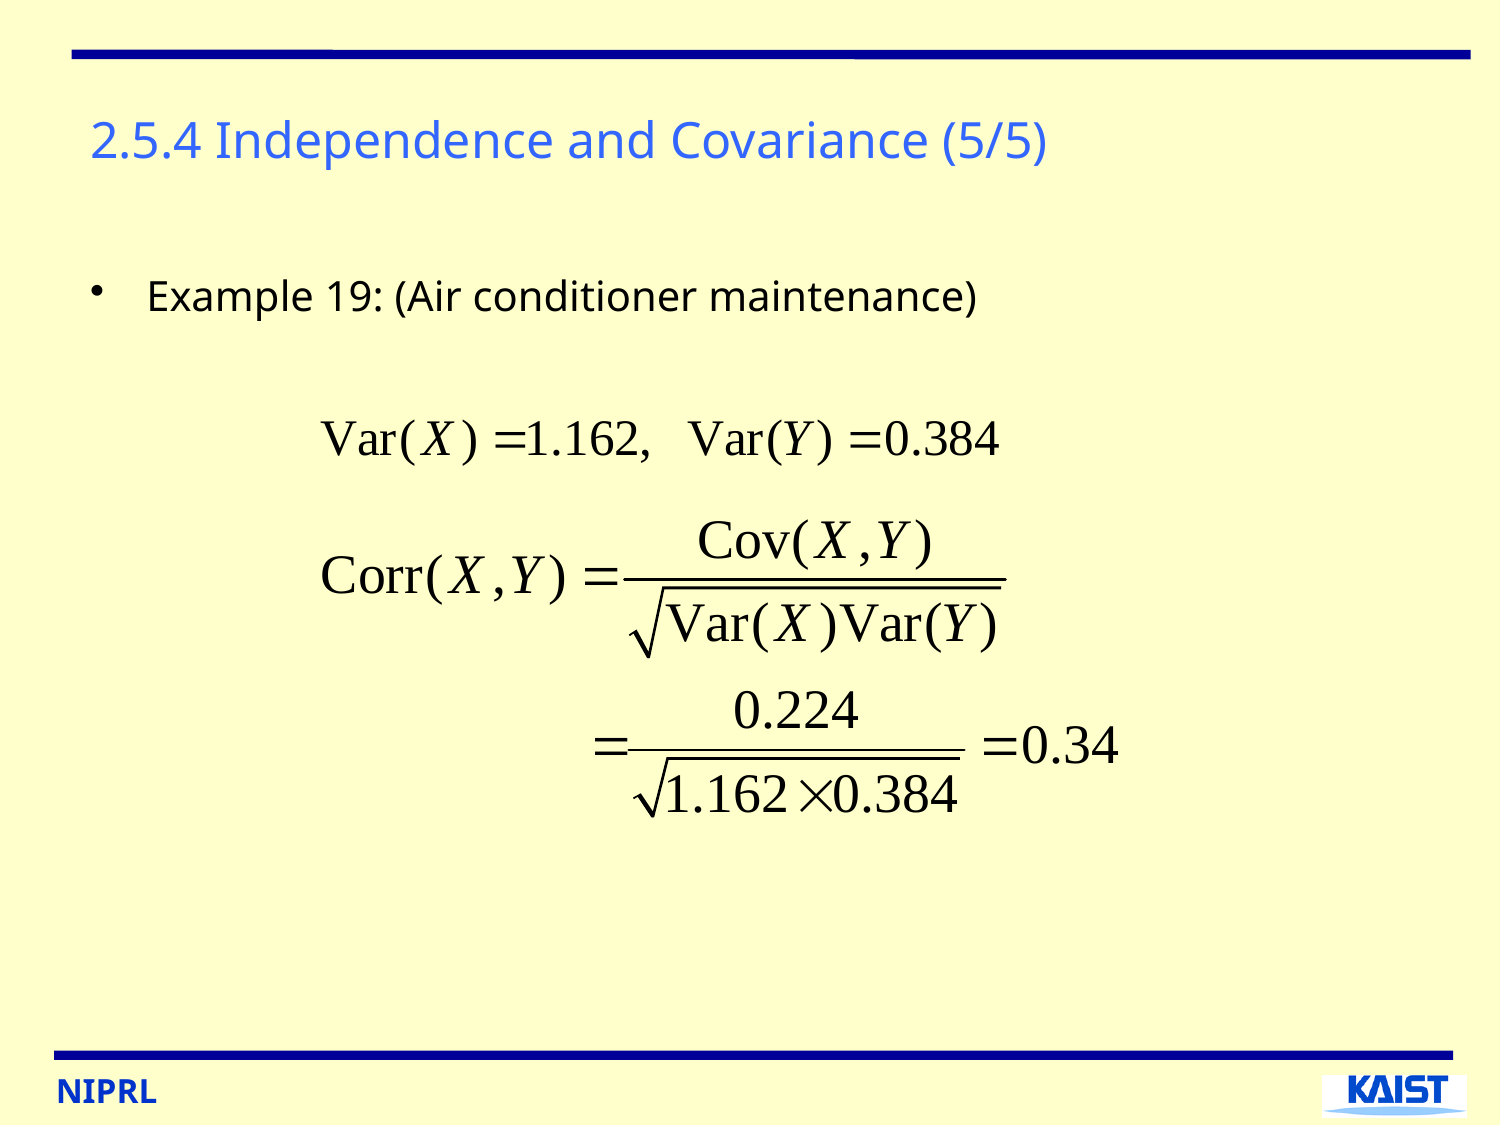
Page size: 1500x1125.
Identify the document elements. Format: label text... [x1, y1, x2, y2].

picture [1322, 1075, 1467, 1118]
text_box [312, 408, 1010, 478]
title 2.5.4 Independence and Covariance (5/5) [74, 44, 1426, 233]
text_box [312, 503, 1129, 830]
list Example 19: (Air conditioner maintenance) [74, 262, 1426, 1006]
